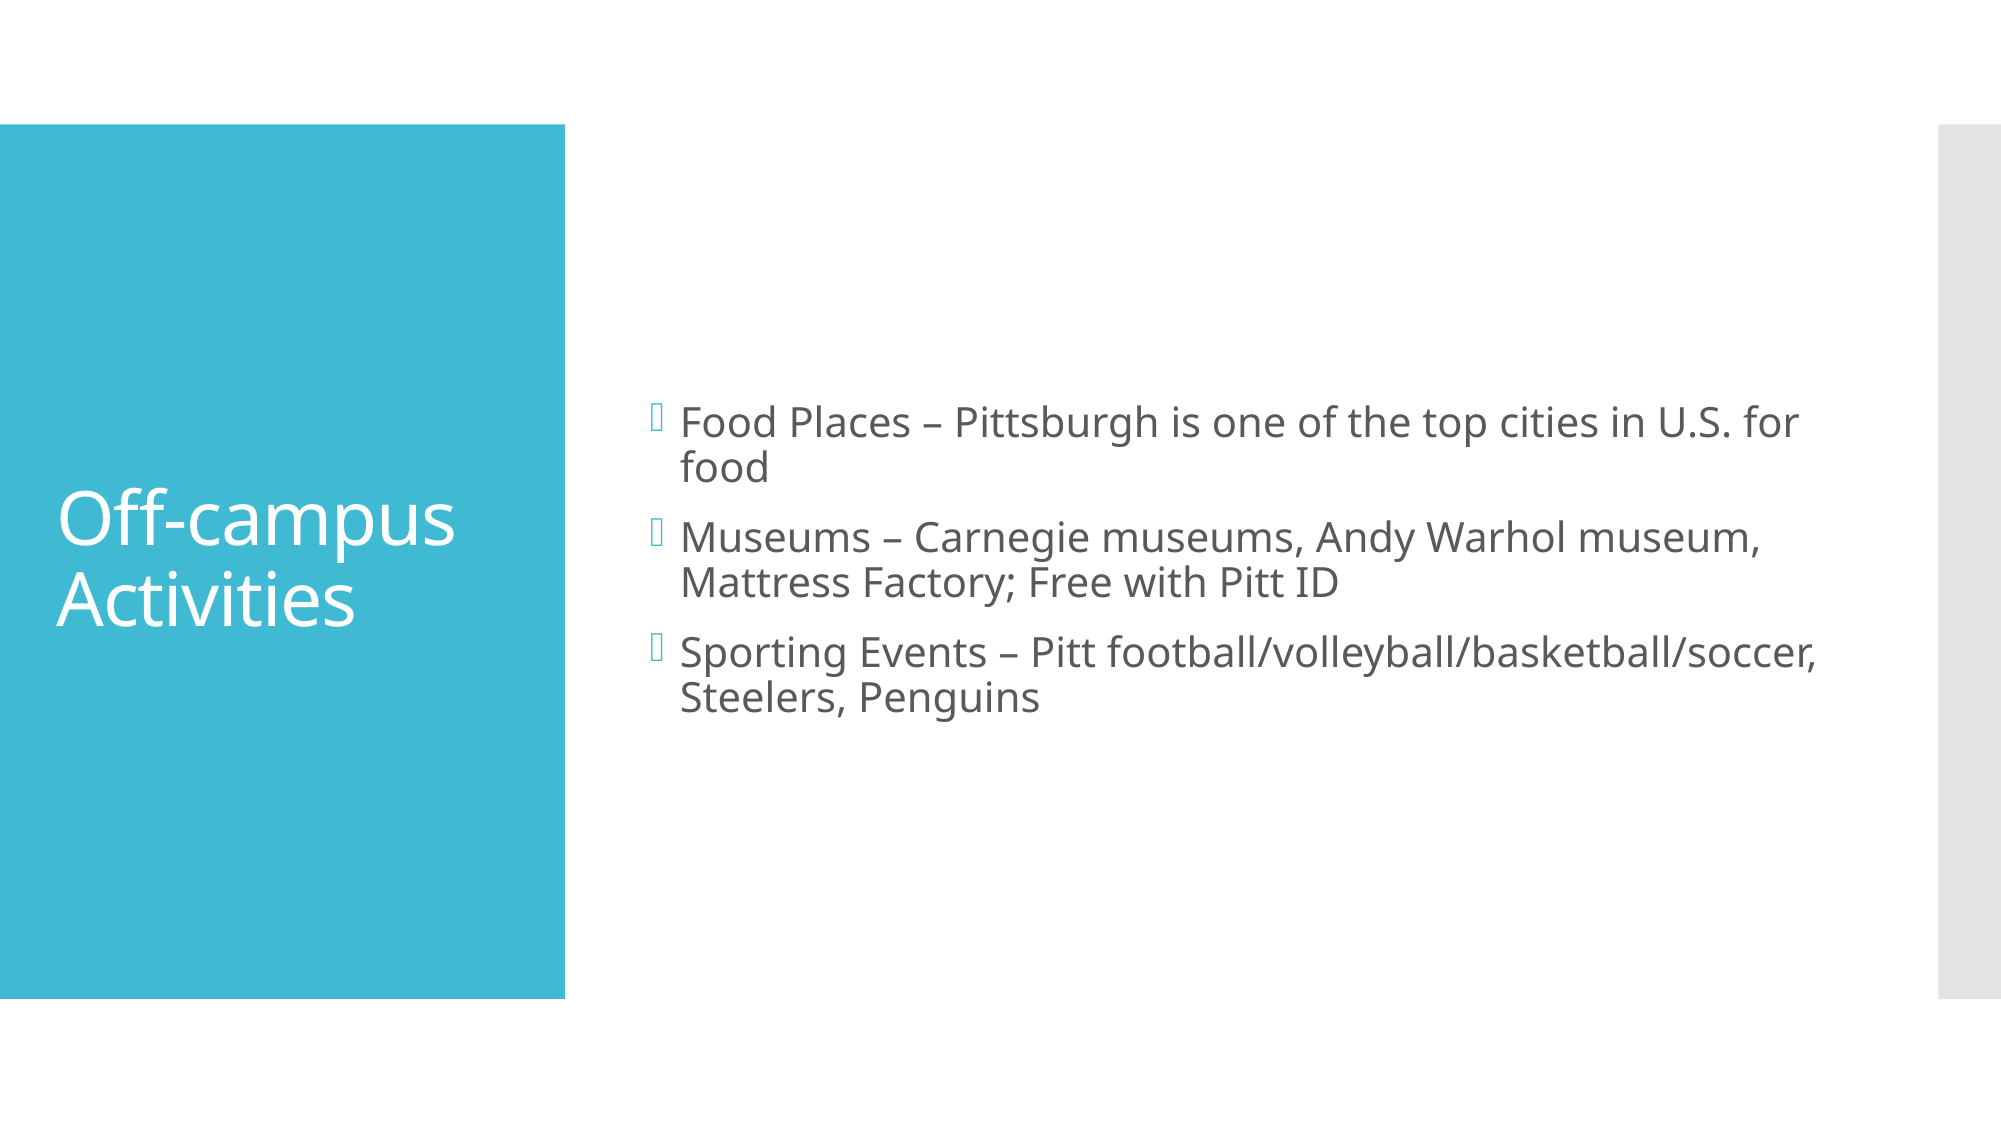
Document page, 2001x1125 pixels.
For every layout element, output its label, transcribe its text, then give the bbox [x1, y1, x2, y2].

list Food Places – Pittsburgh is one of the top cities in U.S. for food Museums – Carnegie museums, Andy Warhol museum, Mattress Factory; Free with Pitt ID Sporting Events – Pitt football/volleyball/basketball/soccer, Steelers, Penguins [634, 141, 1835, 982]
title Off-campus Activities [41, 184, 525, 940]
